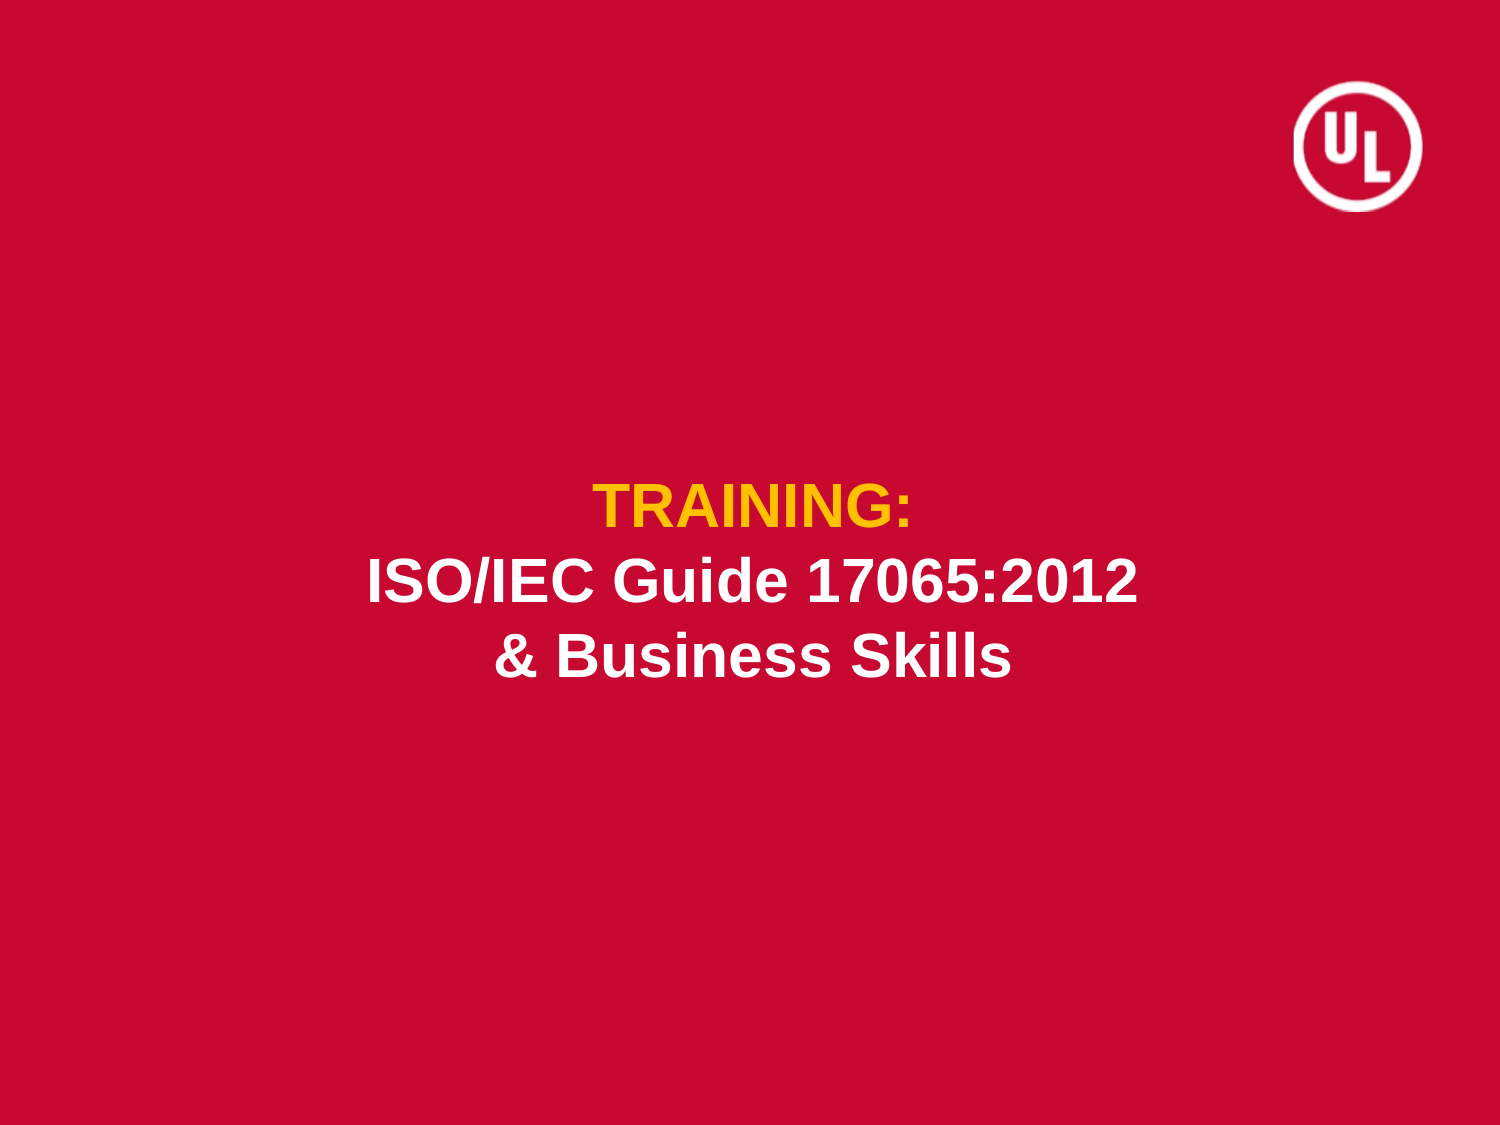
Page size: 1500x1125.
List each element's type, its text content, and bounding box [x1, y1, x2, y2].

picture [1292, 79, 1425, 212]
title TRAINING: ISO/IEC Guide 17065:2012 & Business Skills [338, 457, 1169, 727]
